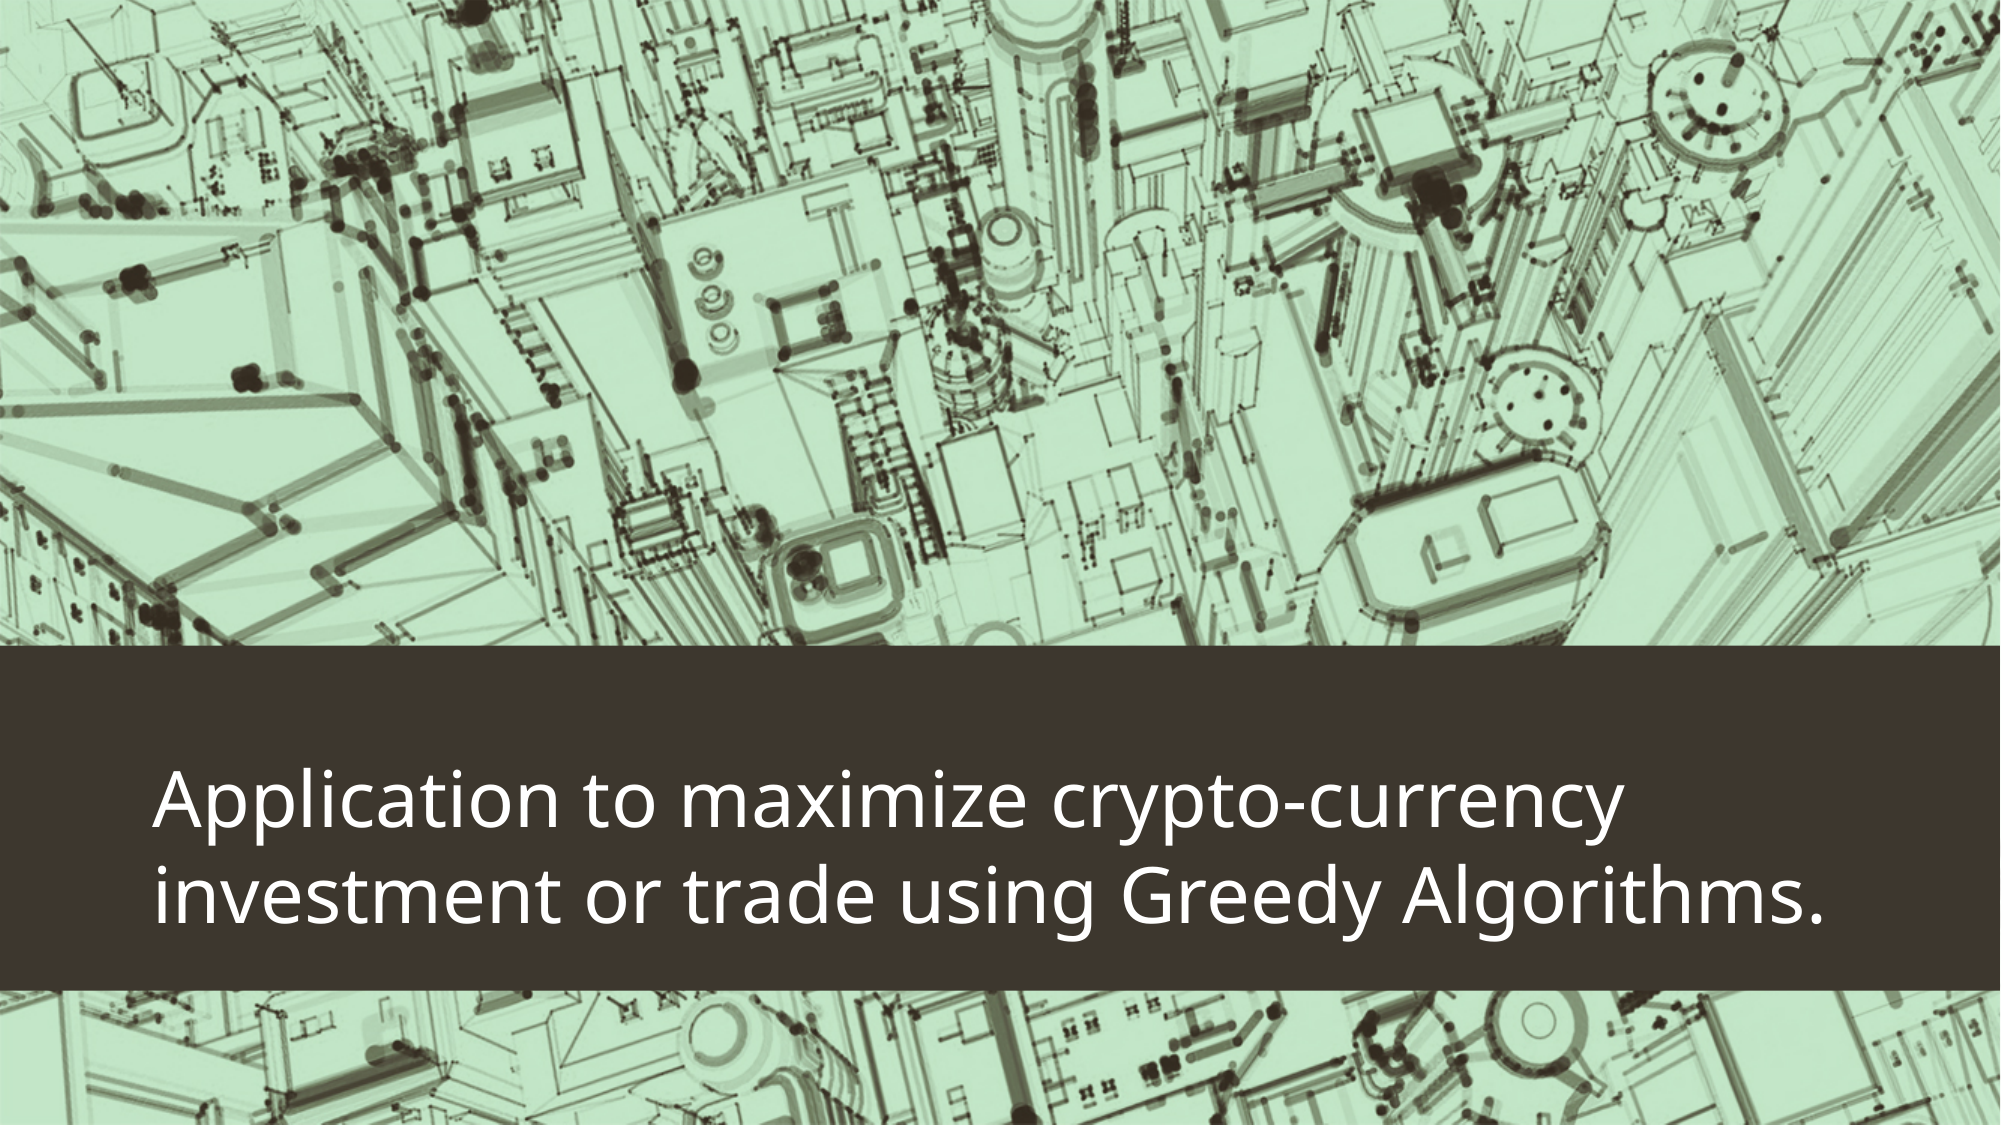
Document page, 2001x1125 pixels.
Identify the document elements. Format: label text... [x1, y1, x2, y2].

title Application to maximize crypto-currency investment or trade using Greedy Algorithms. [137, 675, 1863, 950]
picture [0, 0, 2001, 1125]
